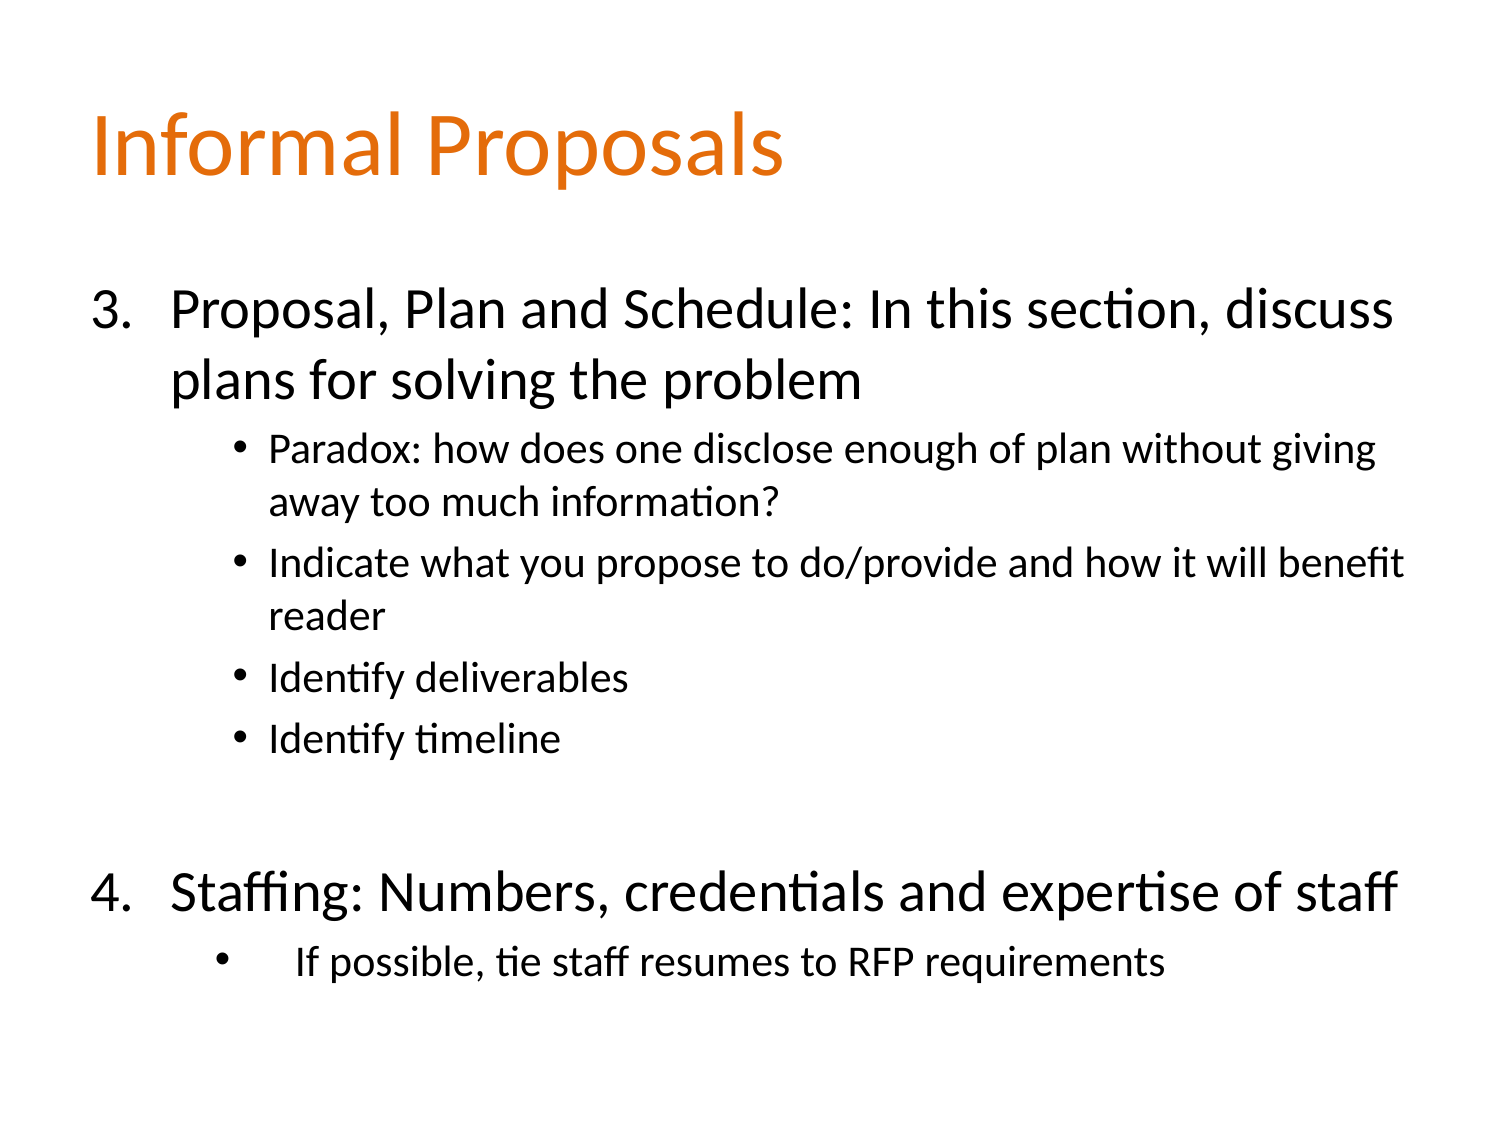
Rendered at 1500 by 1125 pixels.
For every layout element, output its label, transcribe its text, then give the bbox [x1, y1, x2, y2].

list Proposal, Plan and Schedule: In this section, discuss plans for solving the problem Paradox: how does one disclose enough of plan without giving away too much information? Indicate what you propose to do/provide and how it will benefit reader Identify deliverables Identify timeline Staffing: Numbers, credentials and expertise of staff If possible, tie staff resumes to RFP requirements [75, 262, 1425, 1005]
title Informal Proposals [75, 45, 1425, 233]
